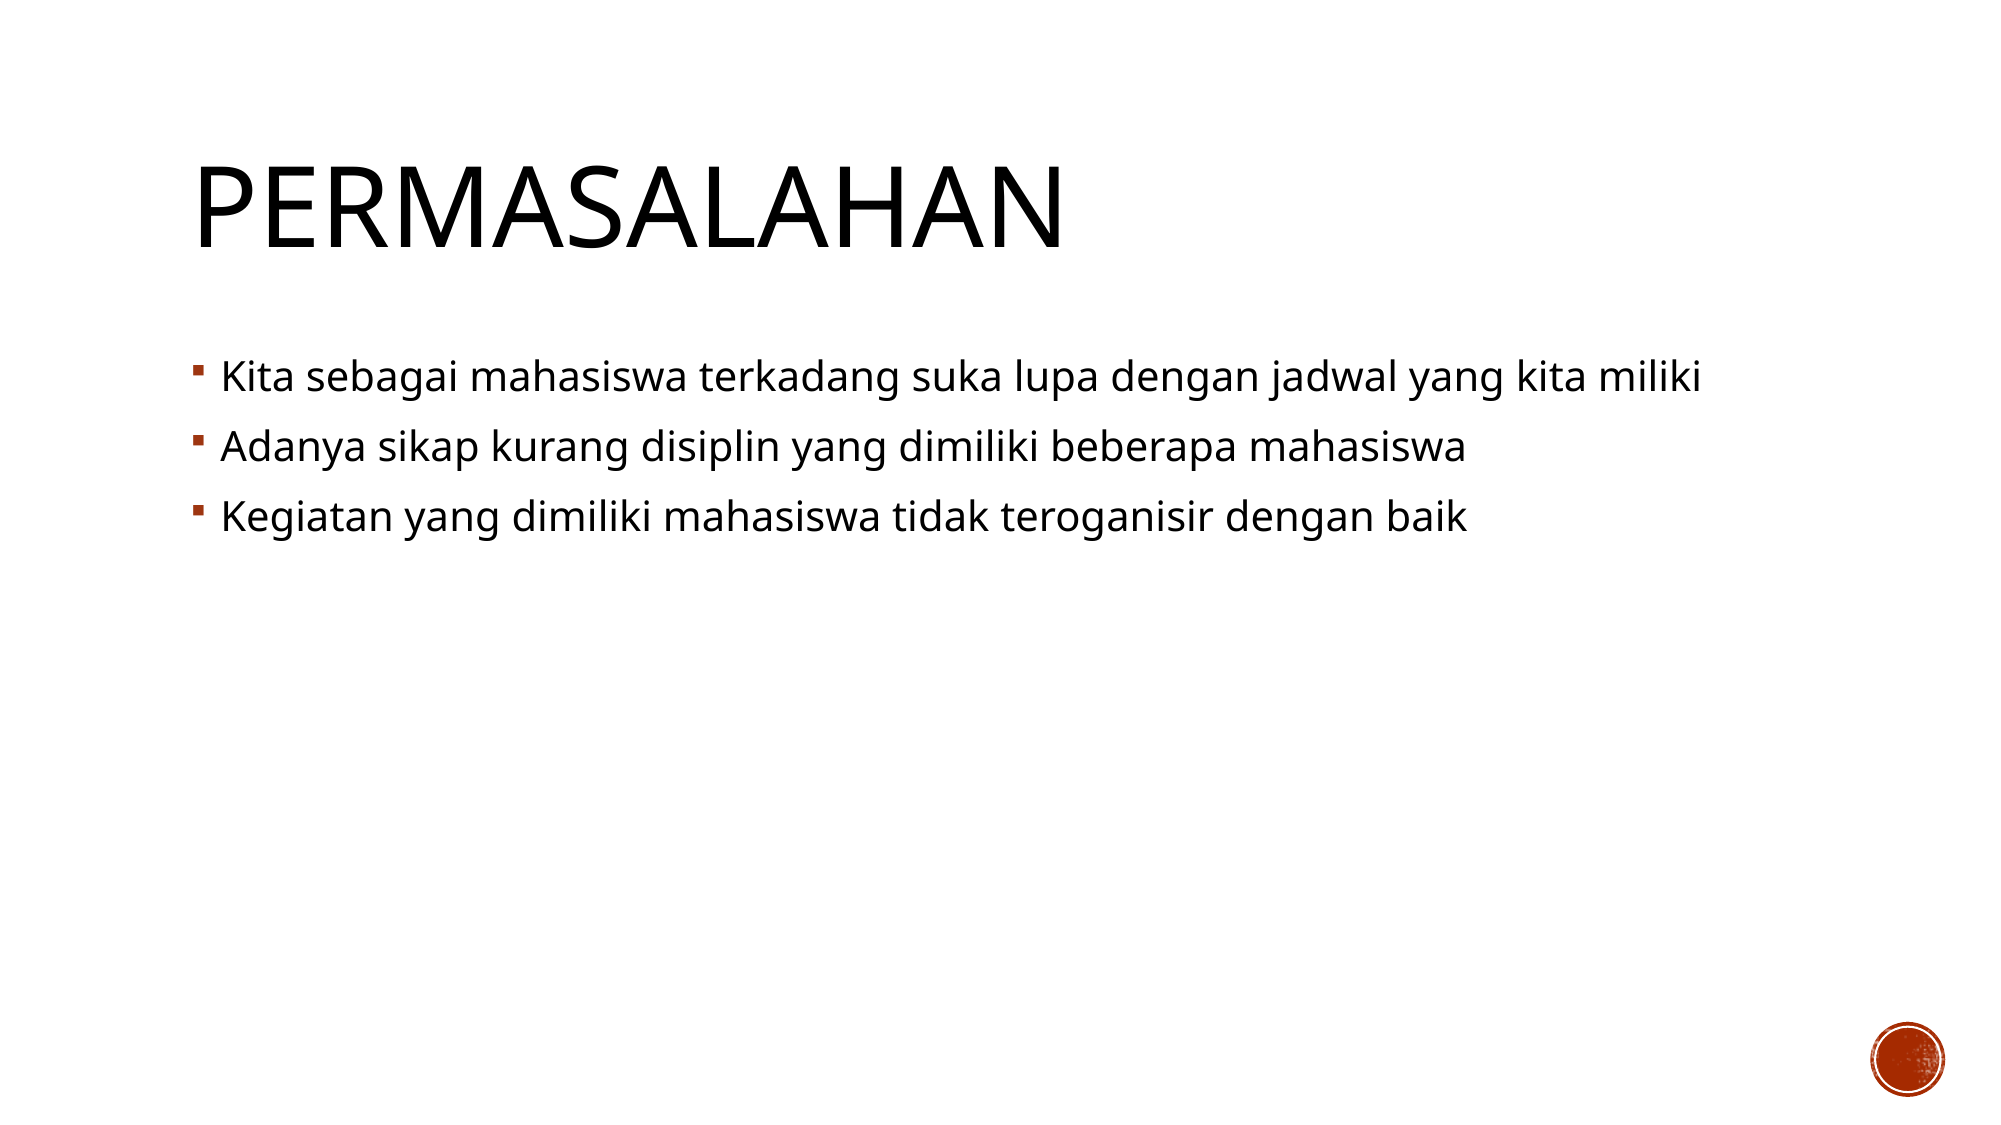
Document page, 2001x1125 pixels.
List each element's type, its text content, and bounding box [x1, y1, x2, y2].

title Permasalahan [175, 79, 1826, 344]
list Kita sebagai mahasiswa terkadang suka lupa dengan jadwal yang kita miliki Adanya sikap kurang disiplin yang dimiliki beberapa mahasiswa Kegiatan yang dimiliki mahasiswa tidak teroganisir dengan baik [175, 348, 1826, 1013]
